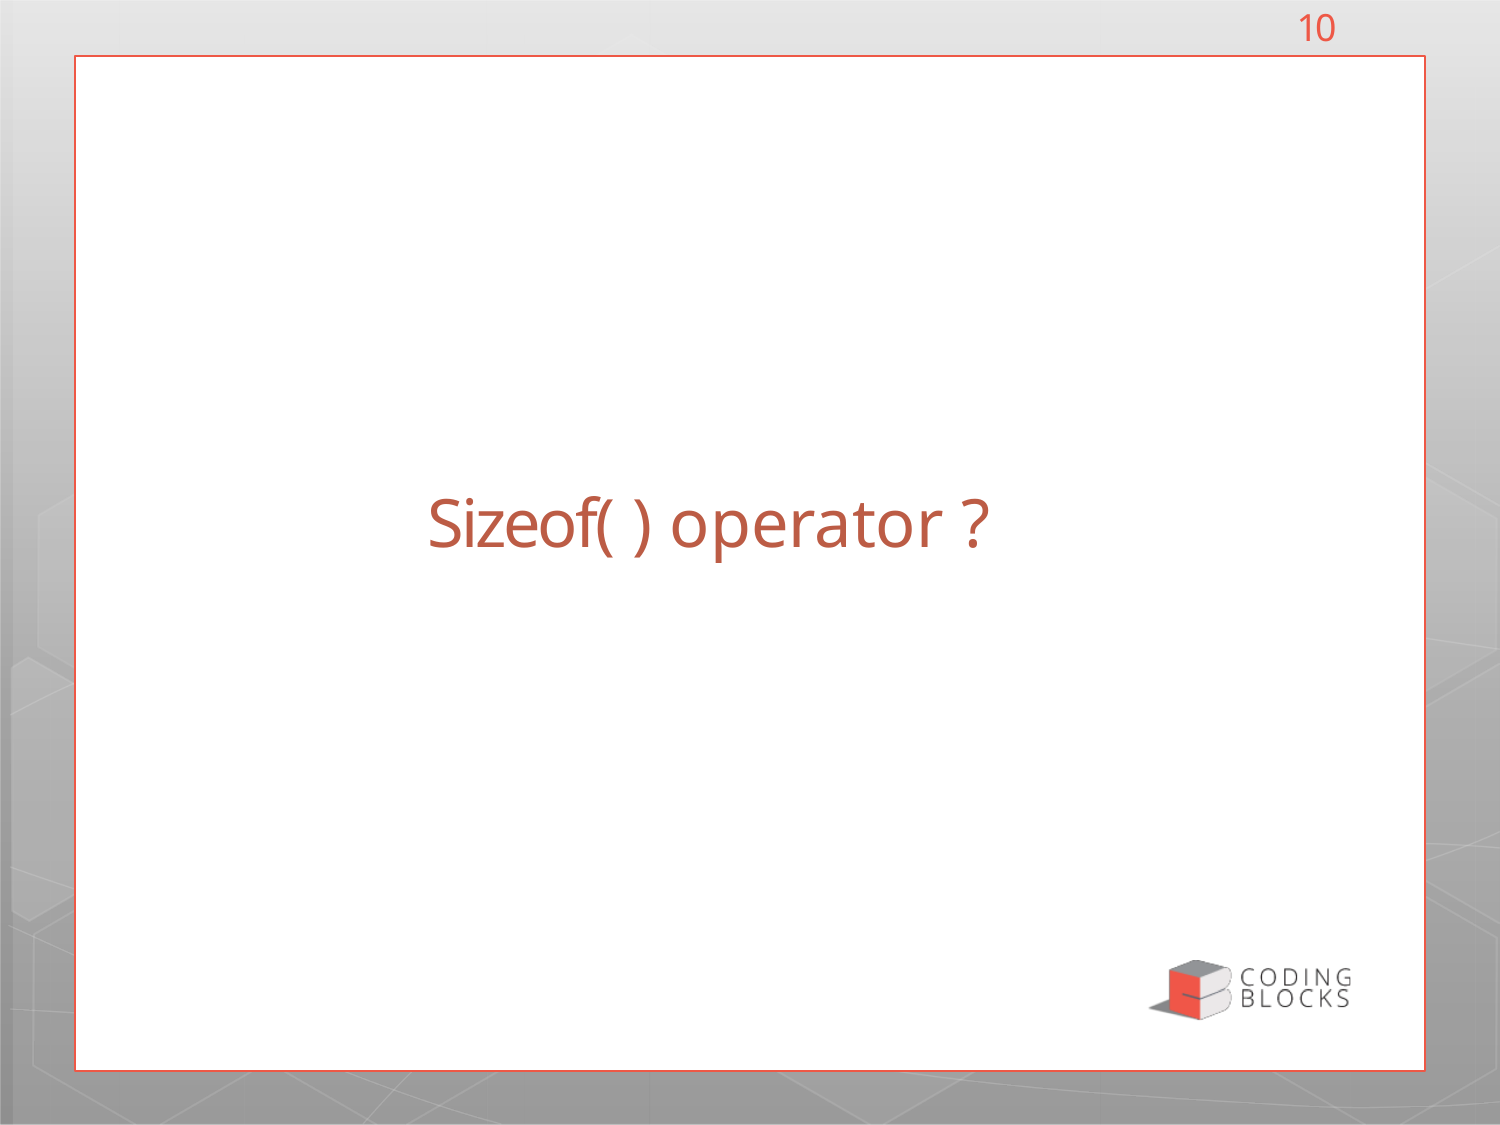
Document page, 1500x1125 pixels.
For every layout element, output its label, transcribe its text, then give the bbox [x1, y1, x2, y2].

picture [0, 0, 1500, 1125]
title Sizeof( ) operator ? [425, 478, 1037, 669]
text_box 10 [1294, 1, 1342, 49]
